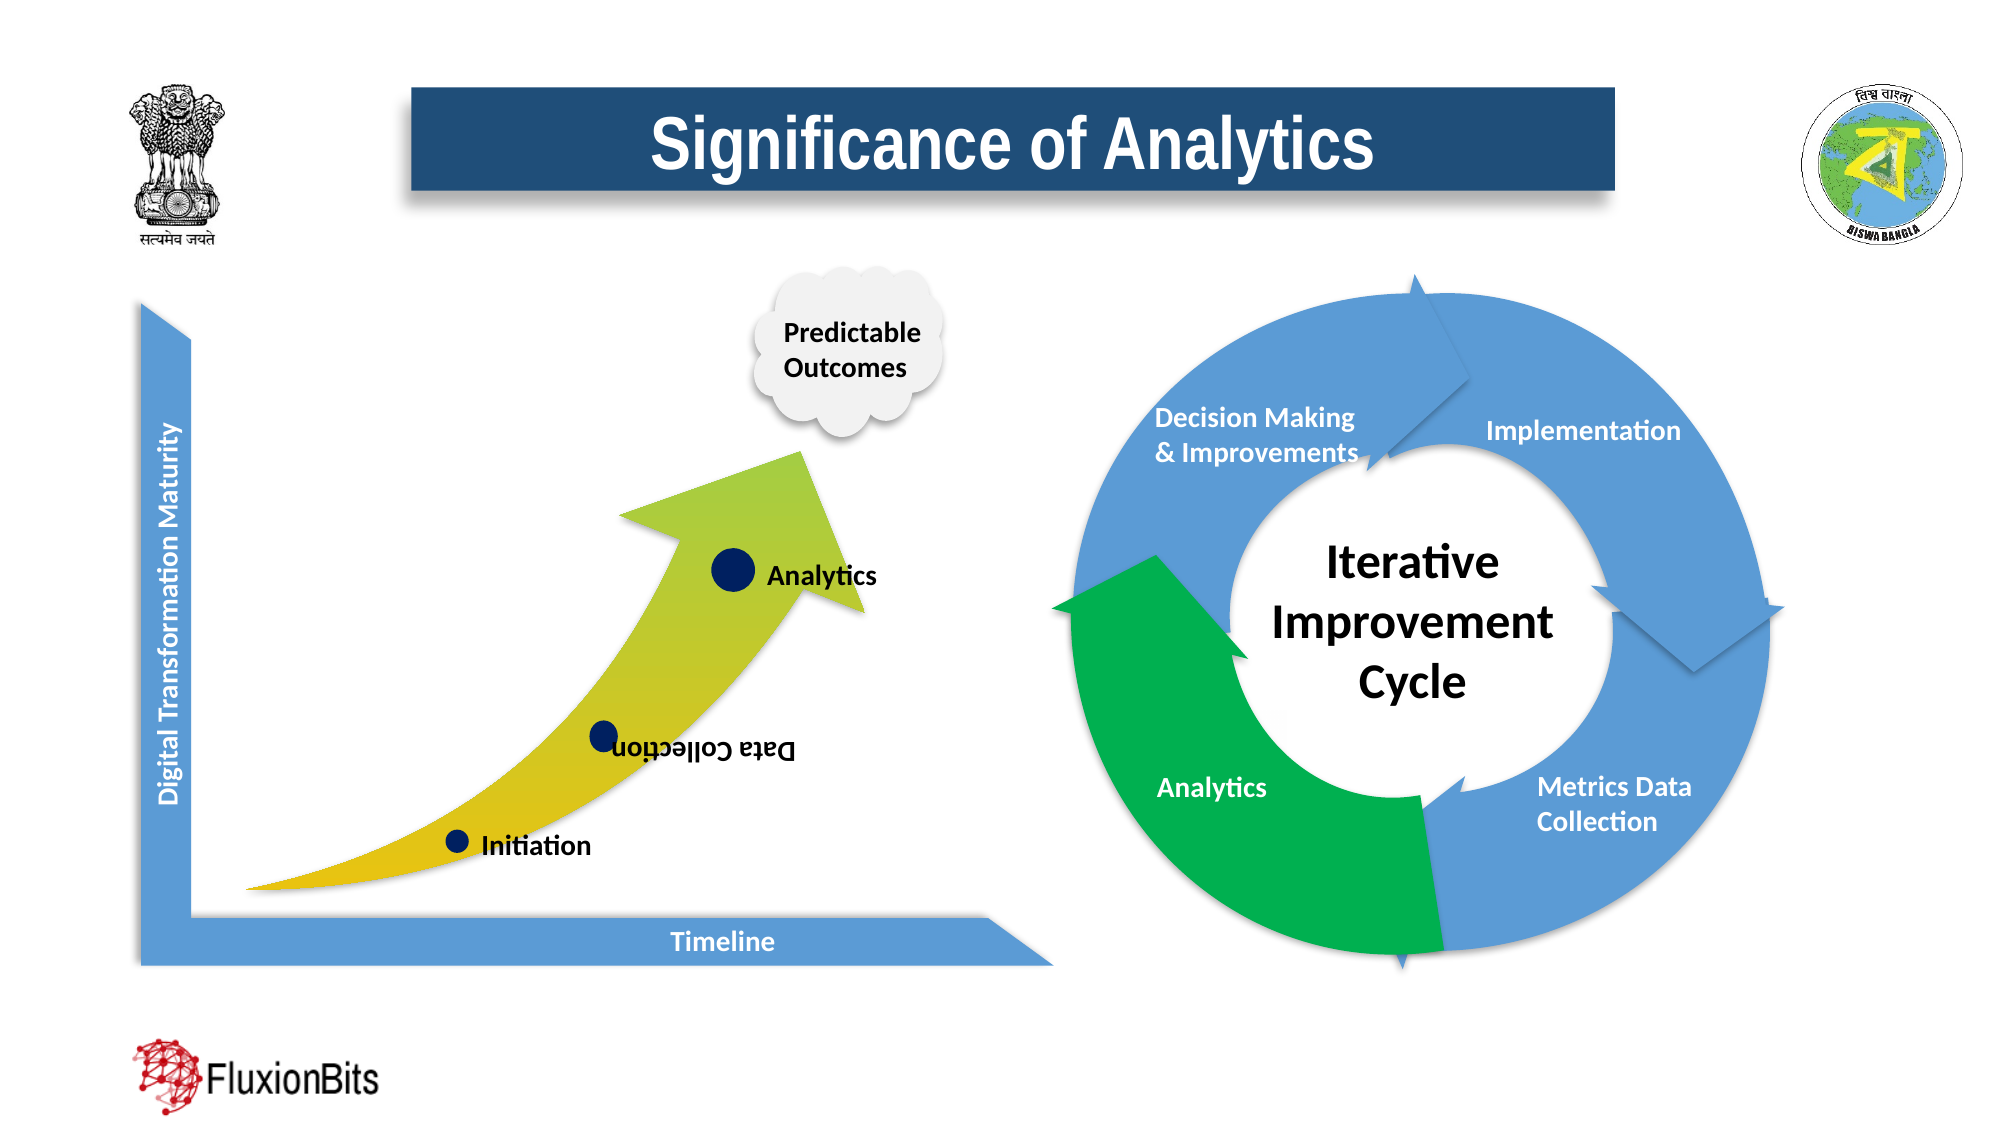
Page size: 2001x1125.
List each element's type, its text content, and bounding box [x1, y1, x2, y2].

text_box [235, 93, 1131, 1125]
picture [1801, 84, 1963, 245]
text_box [1426, 771, 1686, 952]
text_box [1494, 428, 1788, 674]
text_box [140, 301, 235, 967]
text_box Significance of Analytics [410, 86, 1616, 192]
picture [1174, 867, 1182, 875]
text_box Analytics [1142, 760, 1147, 811]
text_box [1131, 553, 1271, 837]
text_box Implementation [1471, 404, 1697, 454]
text_box [1541, 614, 1771, 819]
text_box [1131, 421, 1317, 634]
text_box [1167, 271, 1471, 466]
picture [1147, 716, 1313, 850]
picture [131, 1037, 395, 1119]
text_box Digital Transformation Maturity [141, 374, 191, 822]
text_box [1394, 292, 1678, 458]
picture [129, 84, 225, 245]
text_box [1399, 965, 1406, 973]
text_box Metrics Data Collection [1522, 760, 1708, 845]
text_box [1158, 773, 1446, 956]
text_box Decision Making & Improvements [1140, 391, 1375, 476]
text_box Iterative Improvement Cycle [1256, 521, 1570, 716]
